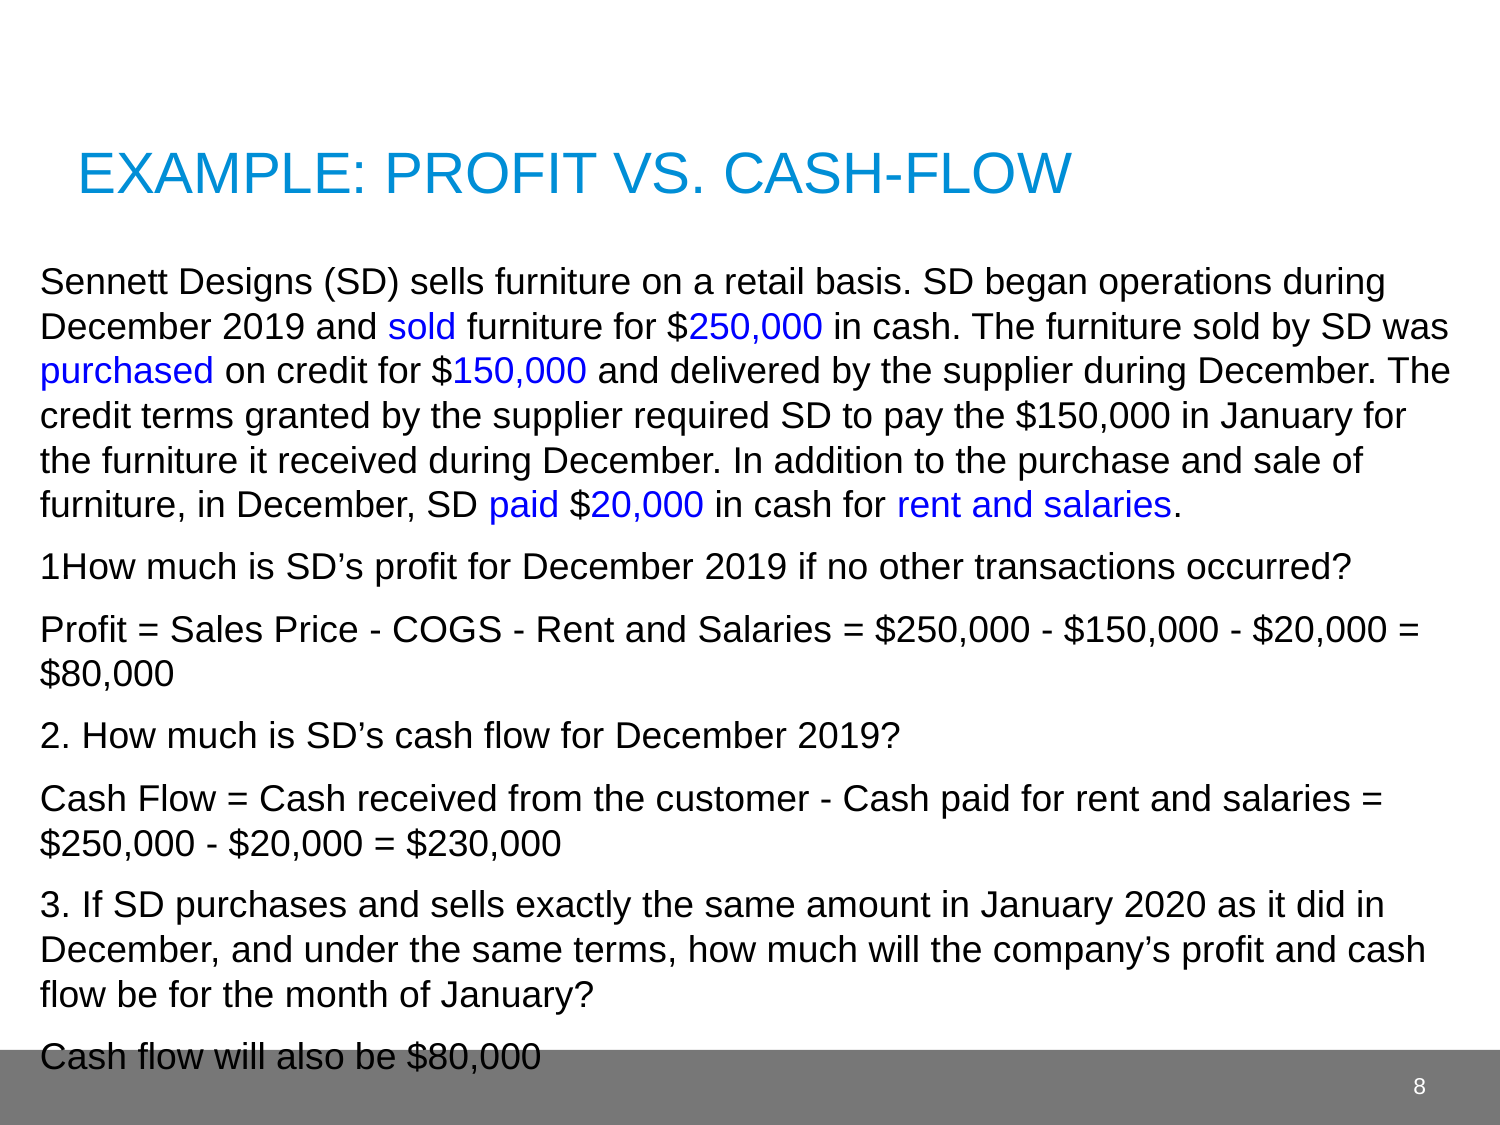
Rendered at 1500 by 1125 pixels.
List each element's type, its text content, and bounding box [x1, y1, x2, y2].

slide_number 8 [1312, 1055, 1442, 1116]
title Example: Profit Vs. Cash-Flow [62, 24, 1437, 213]
list Sennett Designs (SD) sells furniture on a retail basis. SD began operations during December 2019 and sold furniture for $250,000 in cash. The furniture sold by SD was purchased on credit for $150,000 and delivered by the supplier during December. The credit terms granted by the supplier required SD to pay the $150,000 in January for the furniture it received during December. In addition to the purchase and sale of furniture, in December, SD paid $20,000 in cash for rent and salaries. How much is SD’s profit for December 2019 if no other transactions occurred? Profit = Sales Price - COGS - Rent and Salaries = $250,000 - $150,000 - $20,000 = $80,000 2. How much is SD’s cash flow for December 2019? Cash Flow = Cash received from the customer - Cash paid for rent and salaries = $250,000 - $20,000 = $230,000 3. If SD purchases and sells exactly the same amount in January 2020 as it did in December, and under the same terms, how much will the company’s profit and cash flow be for the month of January? Cash flow will also be $80,000 [24, 249, 1475, 1088]
